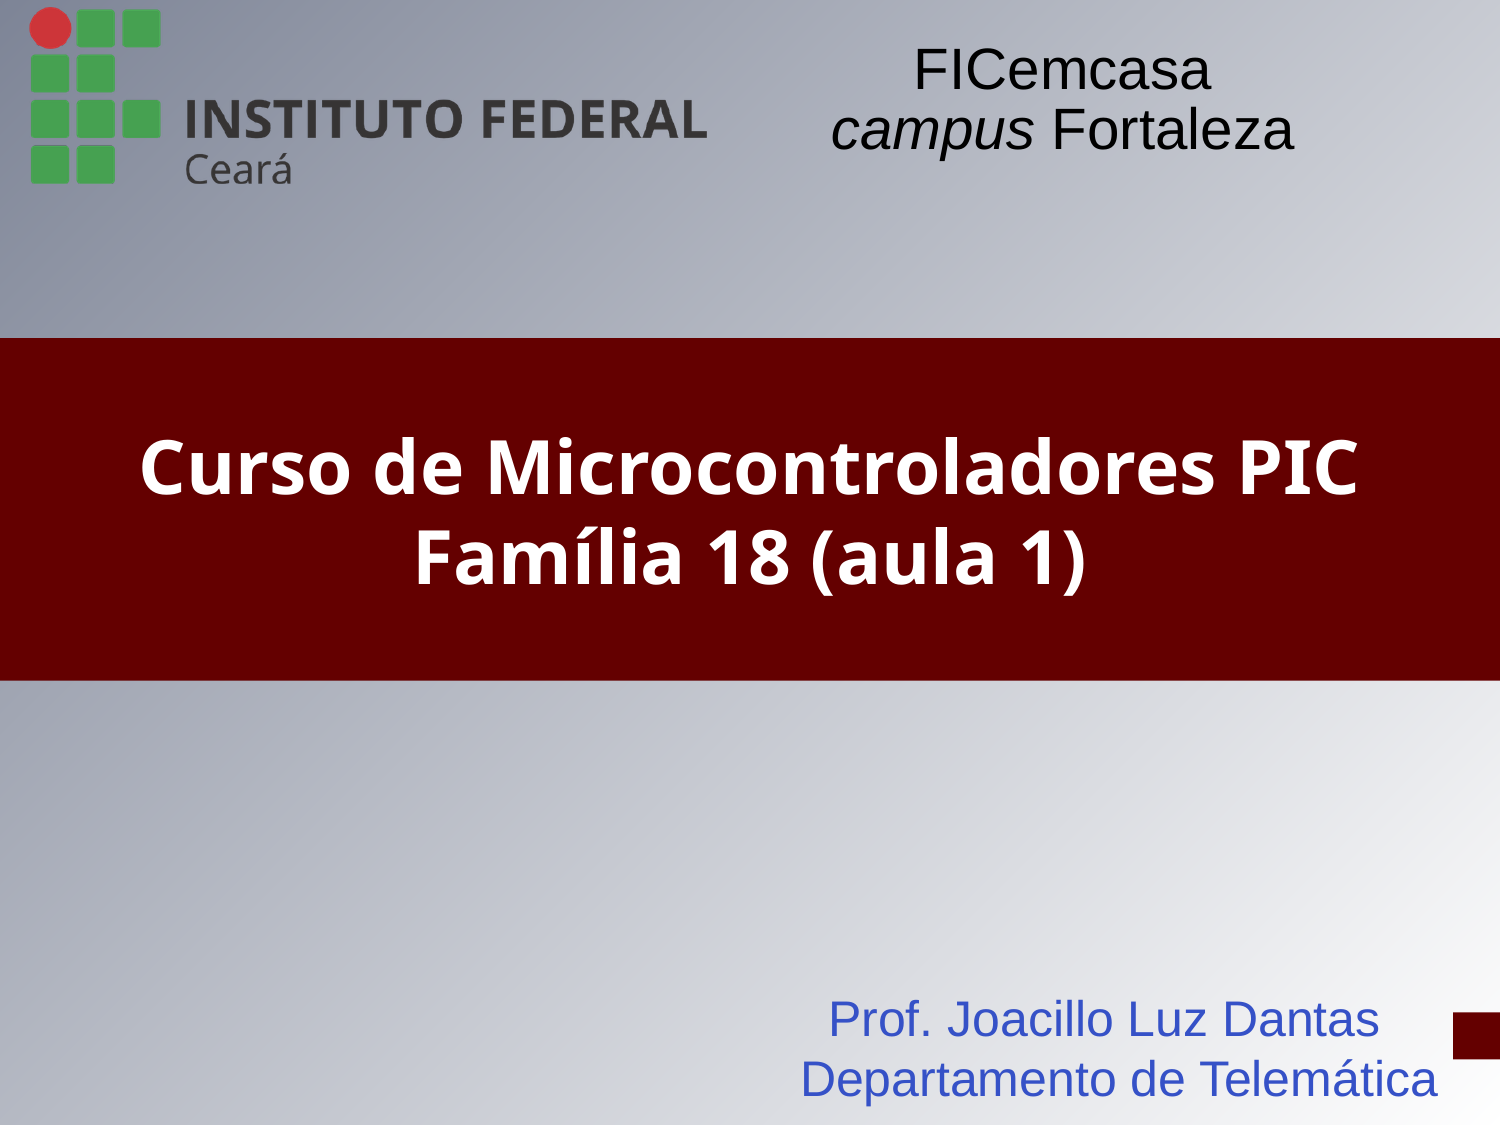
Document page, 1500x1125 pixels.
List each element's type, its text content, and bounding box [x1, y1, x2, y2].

text_box Curso de Microcontroladores PIC Família 18 (aula 1) [0, 338, 1500, 681]
text_box FICemcasa campus Fortaleza [631, 34, 1495, 268]
picture [29, 7, 707, 184]
text_box Prof. Joacillo Luz Dantas Departamento de Telemática [785, 987, 1496, 1106]
